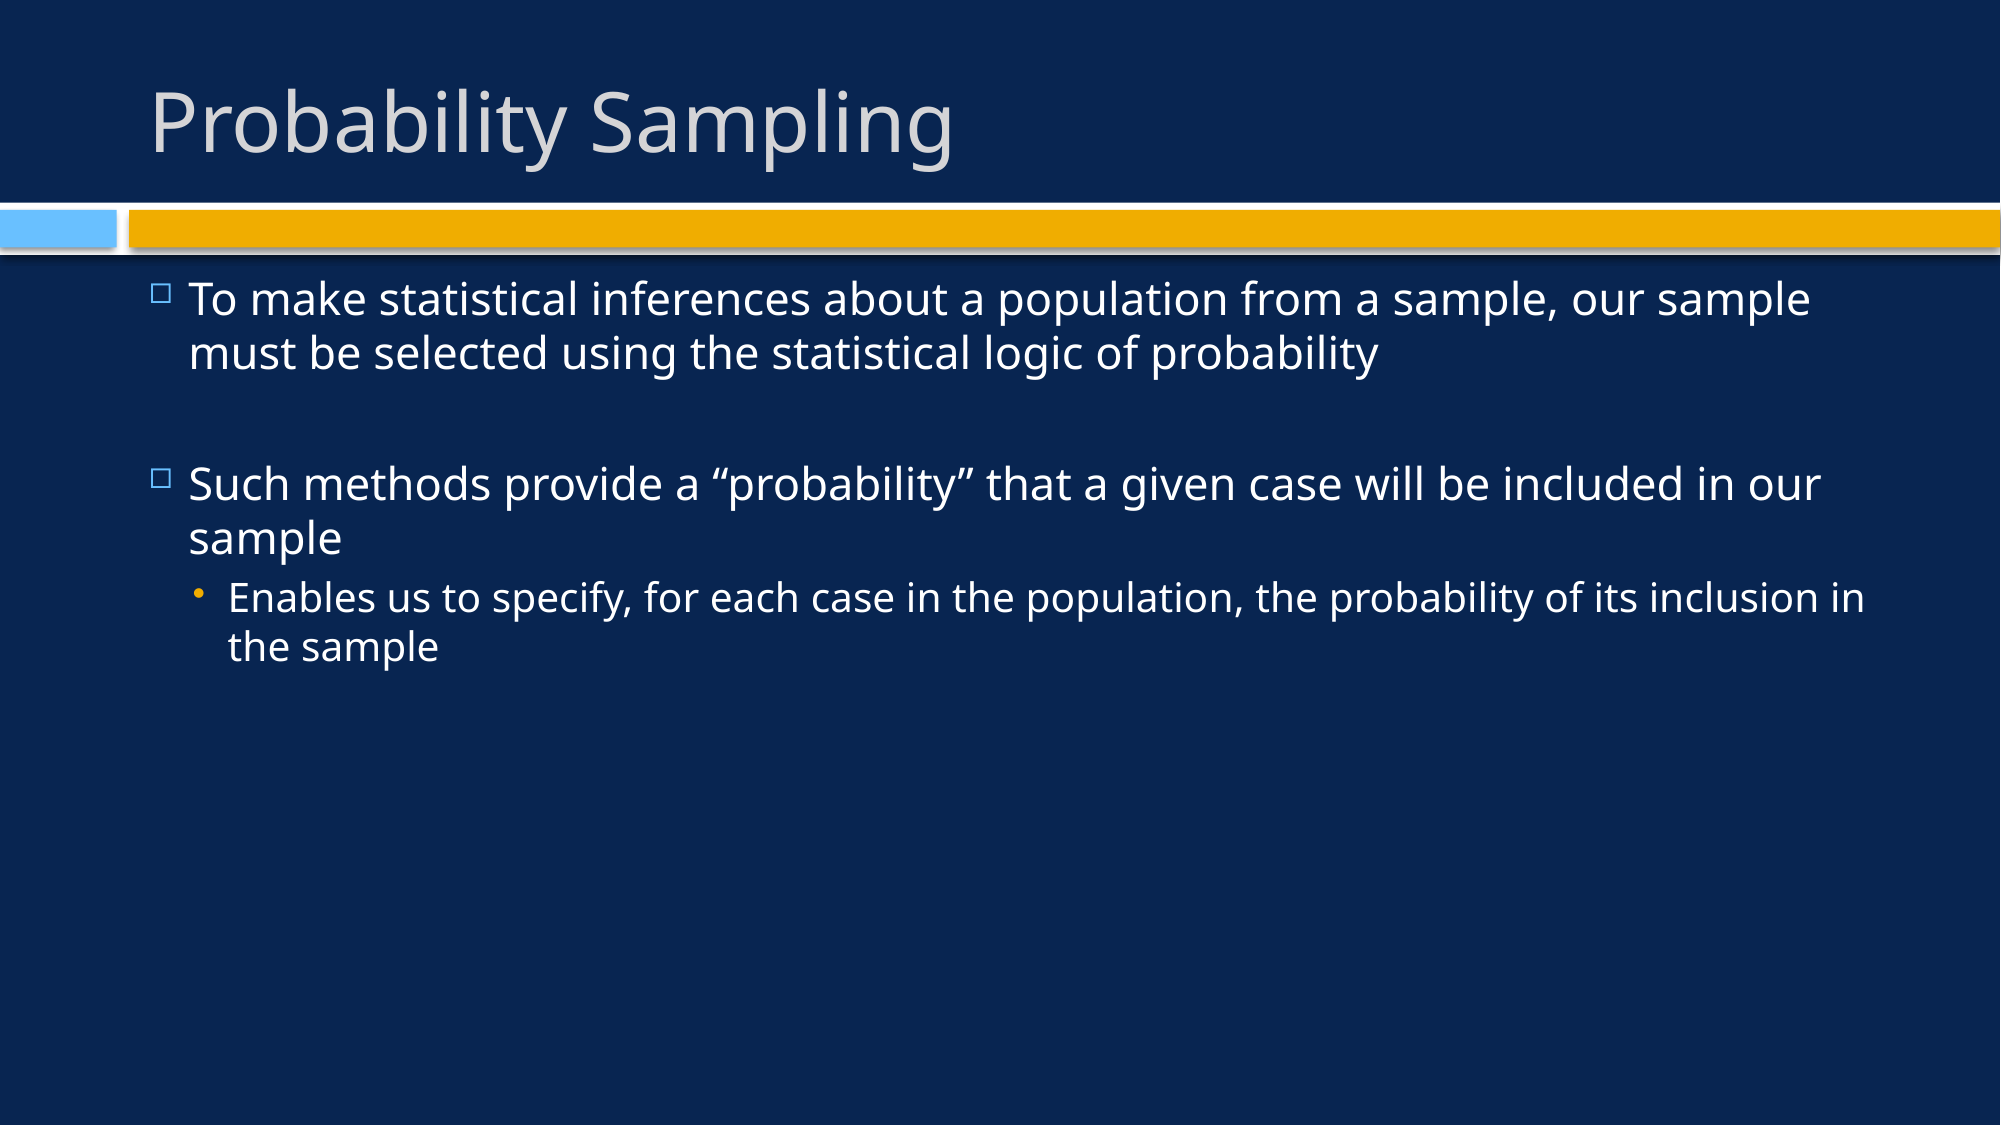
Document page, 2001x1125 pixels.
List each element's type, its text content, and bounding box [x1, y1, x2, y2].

list To make statistical inferences about a population from a sample, our sample must be selected using the statistical logic of probability Such methods provide a “probability” that a given case will be included in our sample Enables us to specify, for each case in the population, the probability of its inclusion in the sample [133, 262, 1918, 1001]
title Probability Sampling [133, 37, 1918, 201]
